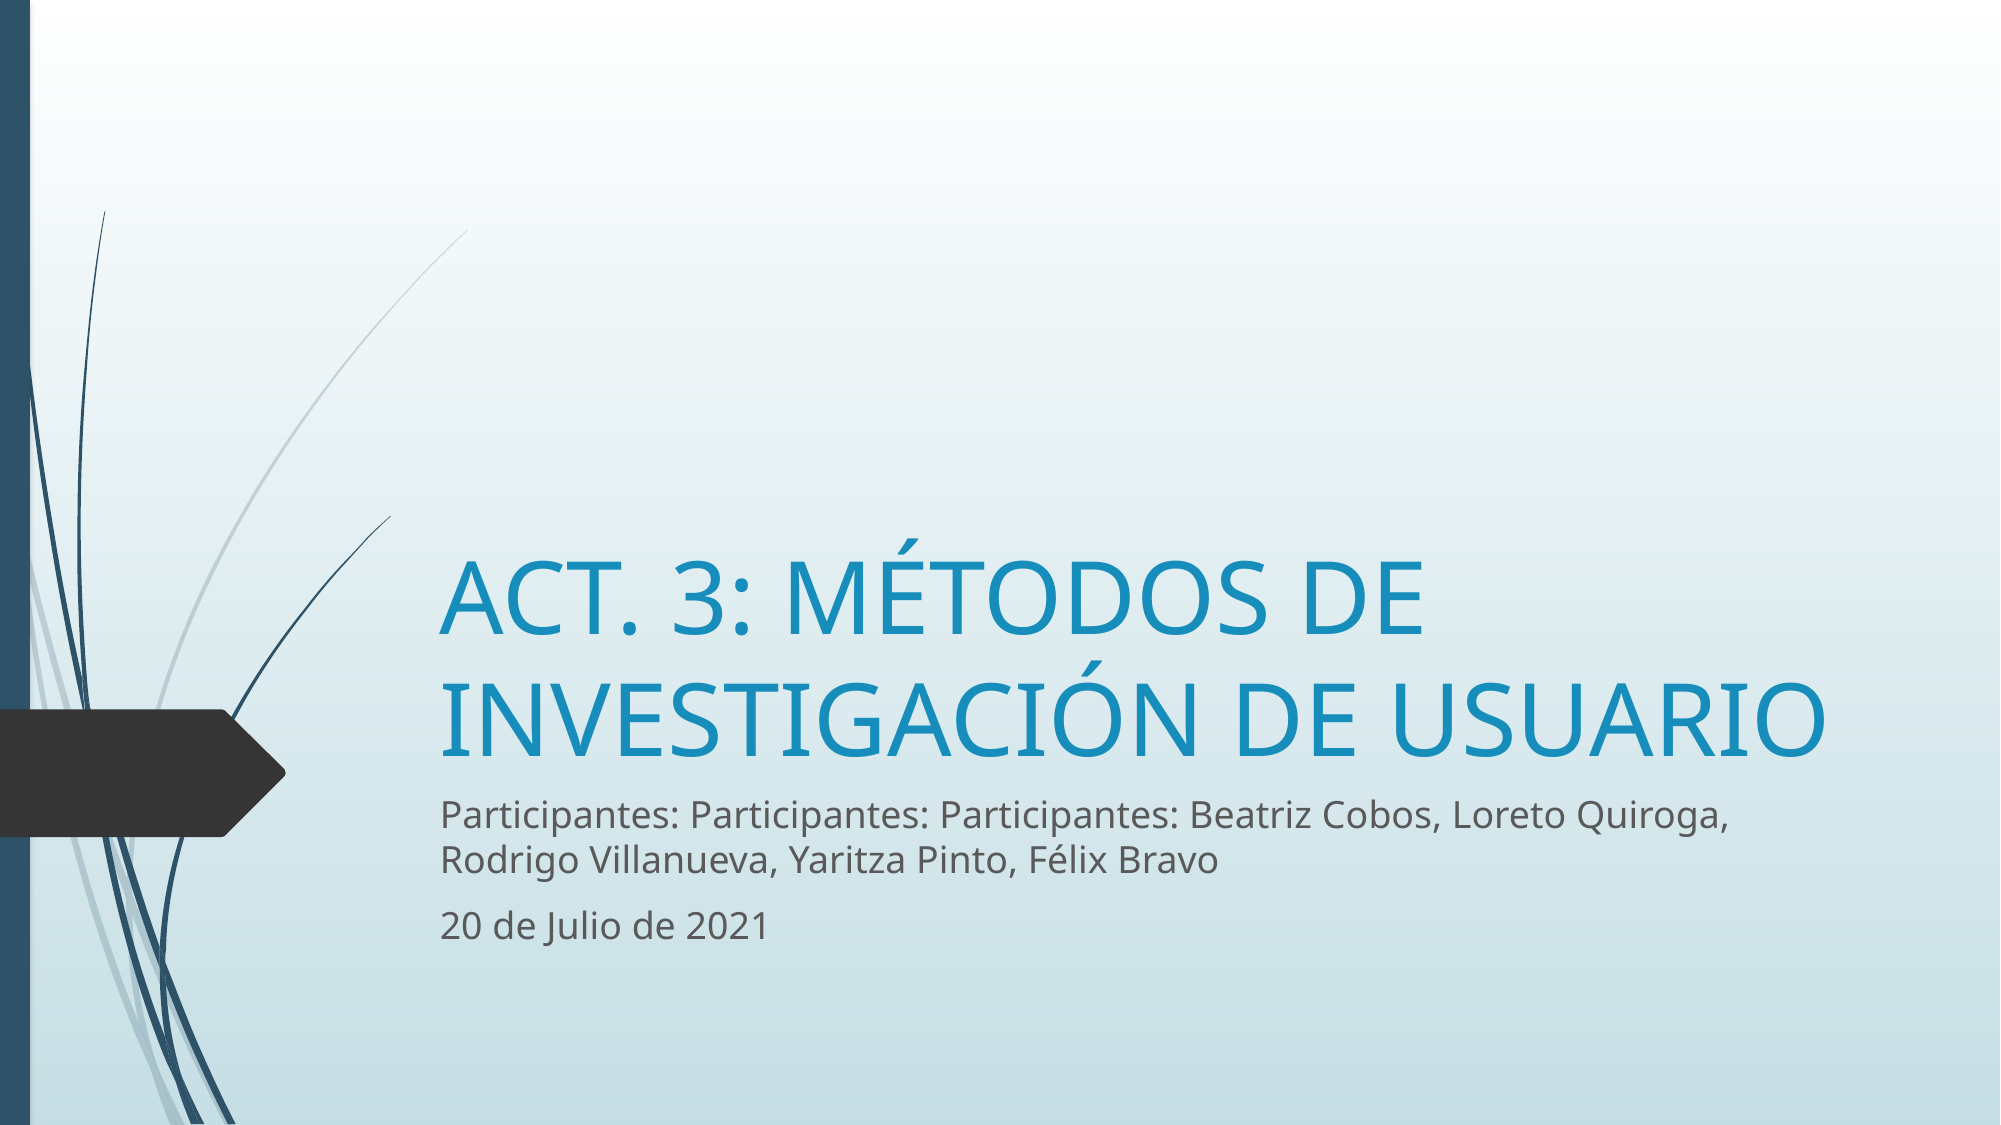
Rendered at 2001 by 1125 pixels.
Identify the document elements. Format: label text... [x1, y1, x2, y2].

subtitle Participantes: Participantes: Participantes: Beatriz Cobos, Loreto Quiroga, Rodrigo Villanueva, Yaritza Pinto, Félix Bravo 20 de Julio de 2021 [424, 783, 1888, 969]
title ACT. 3: MÉTODOS DE INVESTIGACIÓN DE USUARIO [424, 412, 1888, 783]
